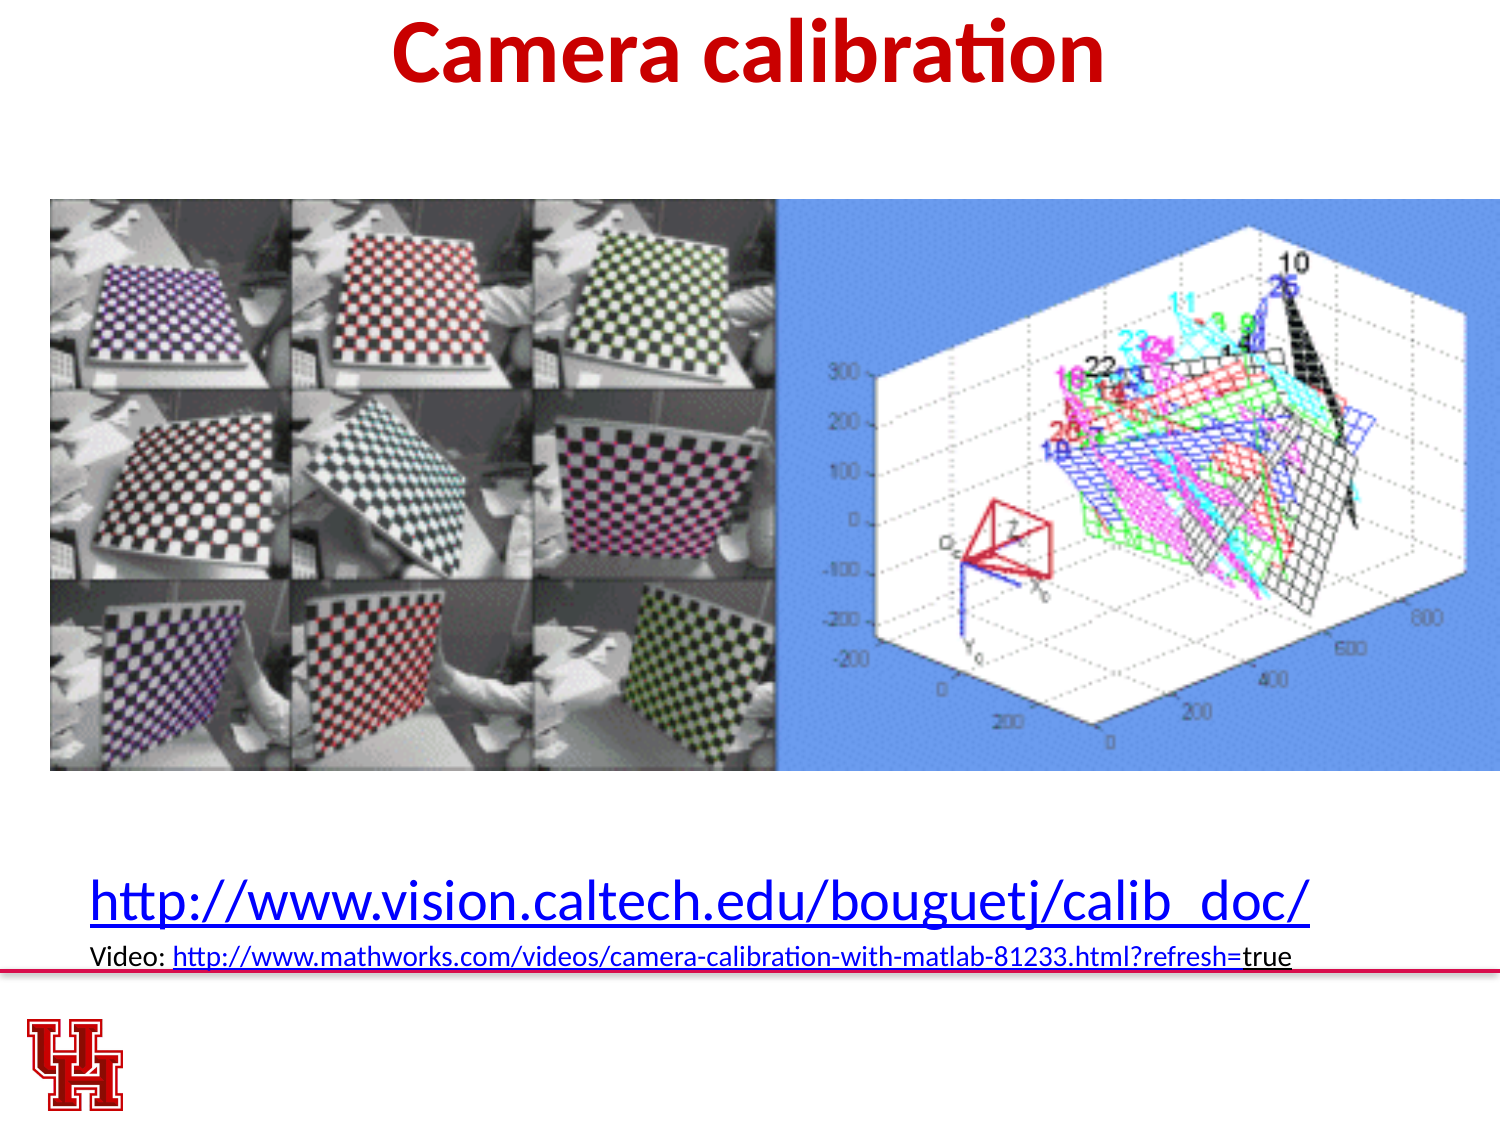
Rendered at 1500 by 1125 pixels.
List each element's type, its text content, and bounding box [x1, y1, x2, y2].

picture [27, 1019, 123, 1111]
list http://www.vision.caltech.edu/bouguetj/calib_doc/ Video: http://www.mathworks.com/videos/camera-calibration-with-matlab-81233.html?refresh=true [75, 854, 1425, 971]
title Camera calibration [0, 0, 1500, 121]
picture [50, 199, 1500, 771]
